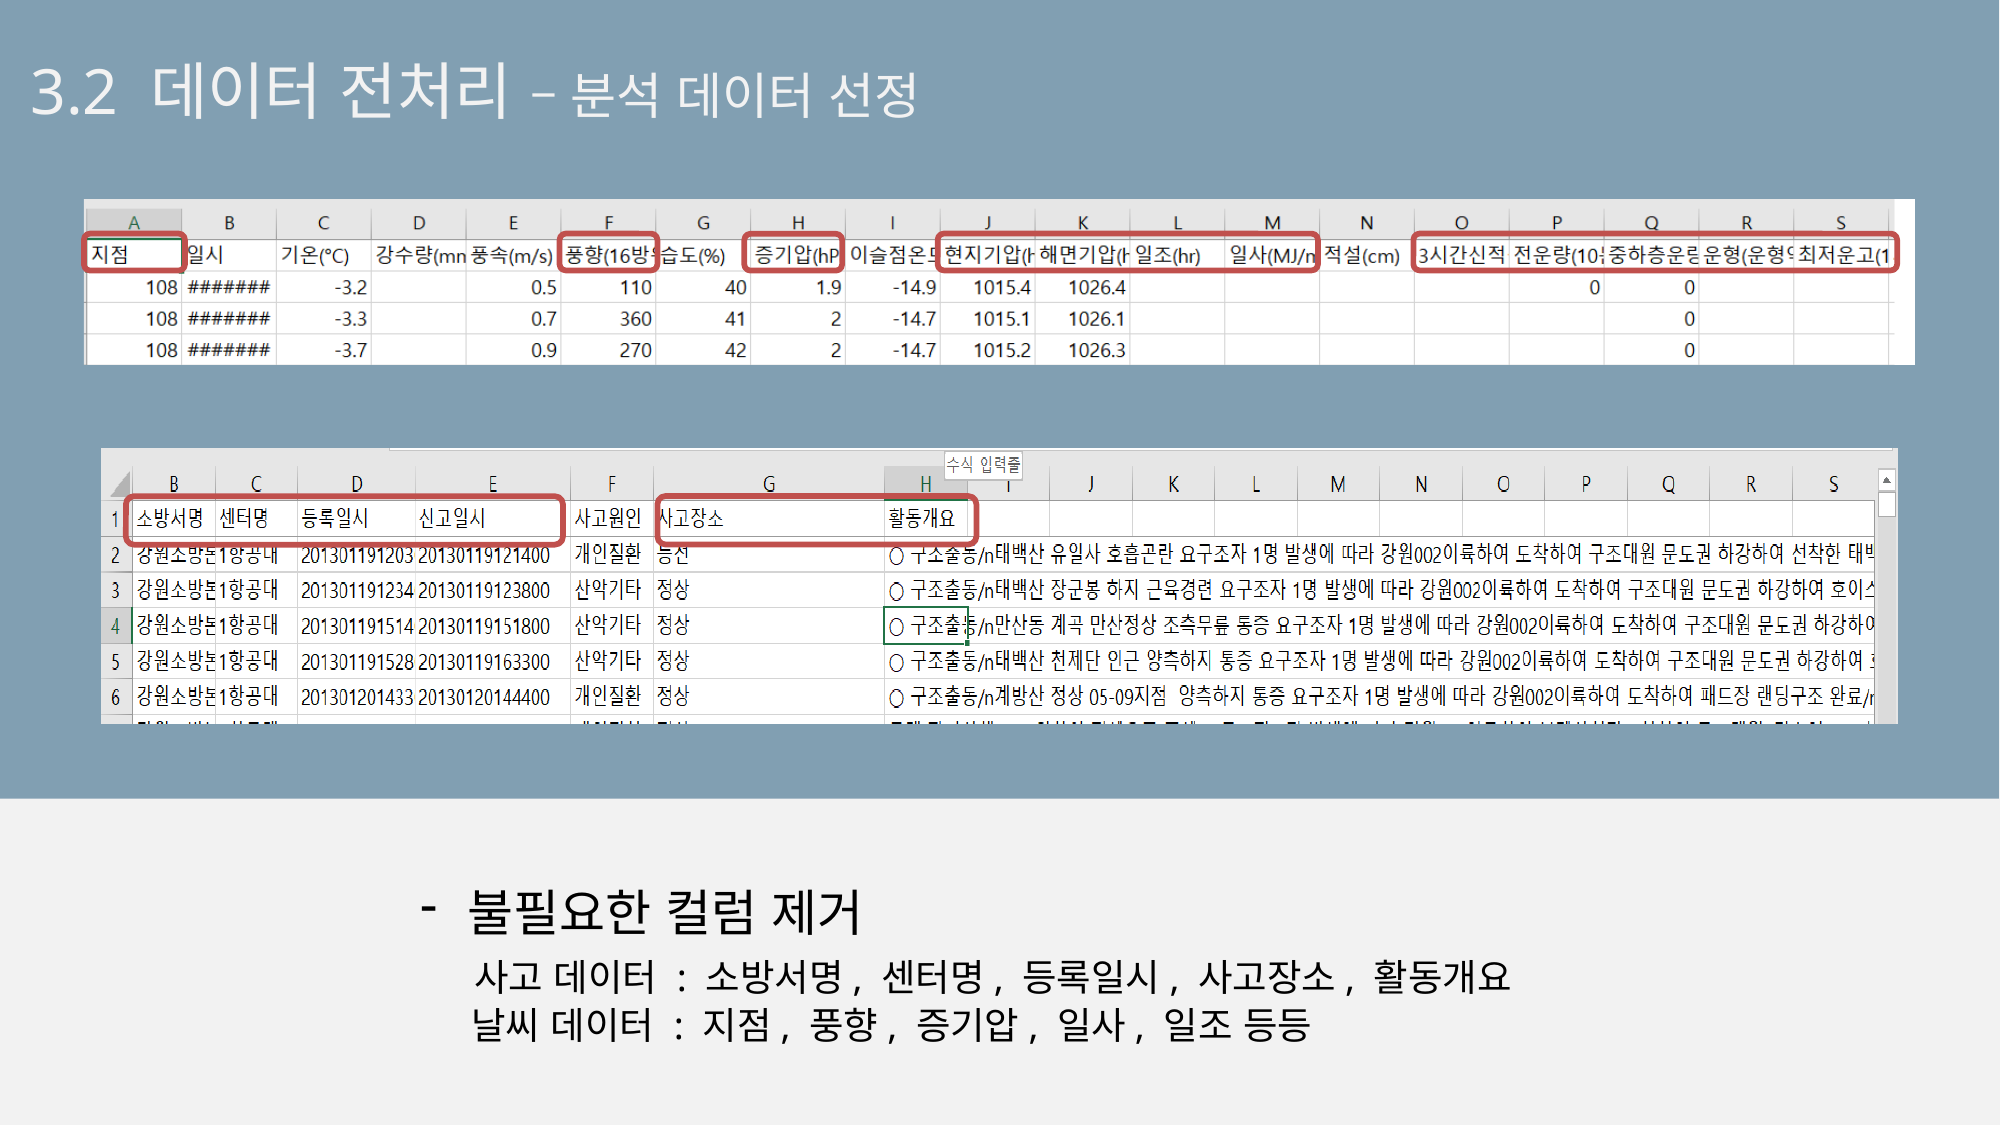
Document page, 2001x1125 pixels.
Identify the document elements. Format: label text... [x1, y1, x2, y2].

text_box 불필요한 컬럼 제거 사고 데이터 : 소방서명, 센터명, 등록일시, 사고장소, 활동개요 날씨 데이터 : 지점, 풍향, 증기압, 일사, 일조 등등 [405, 874, 1527, 1115]
text_box [0, 0, 2000, 801]
picture [101, 448, 1898, 724]
picture [83, 199, 1916, 365]
text_box 3.2 데이터 전처리 – 분석 데이터 선정 [15, 7, 1792, 135]
